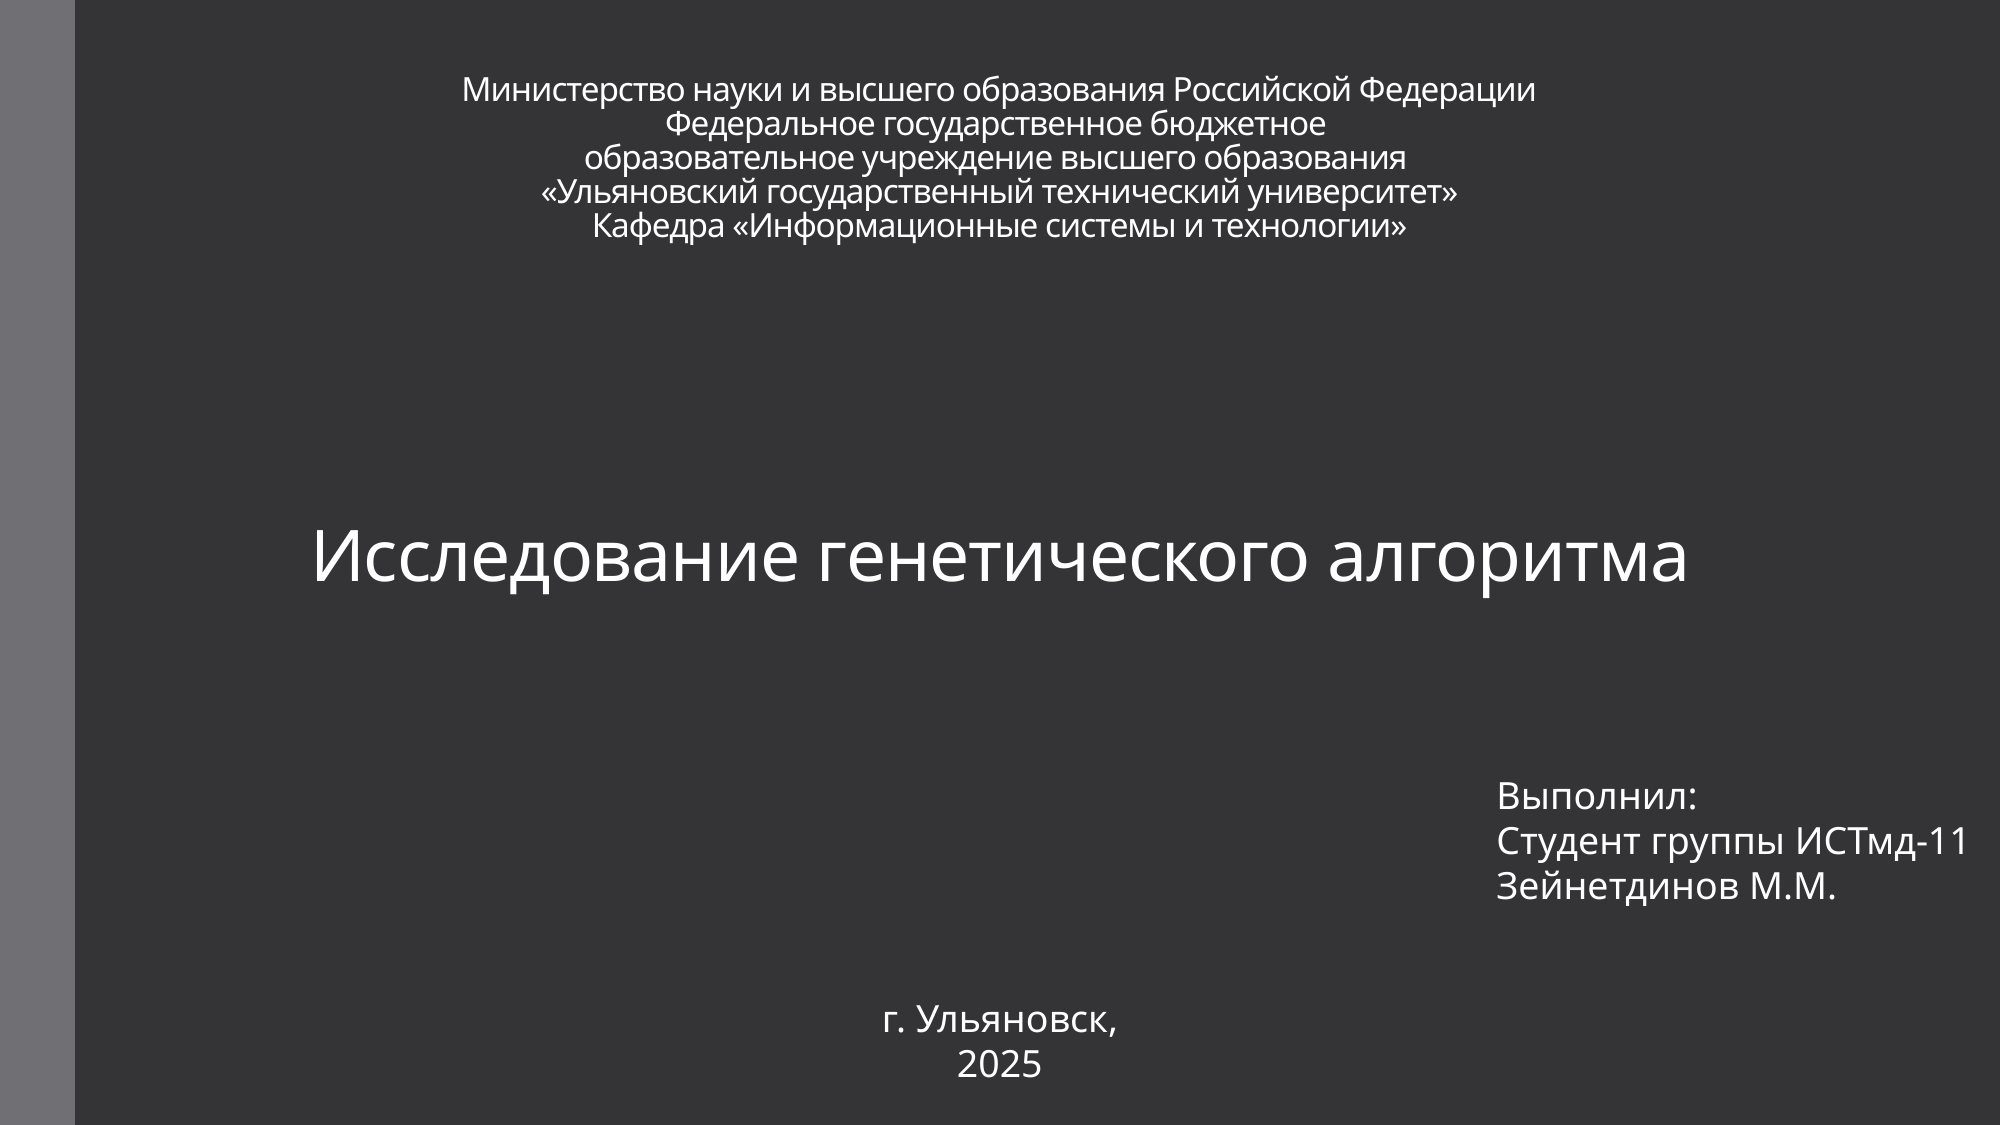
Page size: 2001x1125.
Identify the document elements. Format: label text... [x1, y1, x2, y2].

title Исследование генетического алгоритма [278, 497, 1722, 604]
text_box г. Ульяновск, 2025 [803, 987, 1196, 1093]
text_box Министерство науки и высшего образования Российской Федерации Федеральное государственное бюджетное образовательное учреждение высшего образования «Ульяновский государственный технический университет» Кафедра «Информационные системы и технологии» [445, 65, 1555, 252]
text_box Выполнил: Студент группы ИСТмд-11 Зейнетдинов М.М. [1481, 764, 2000, 915]
